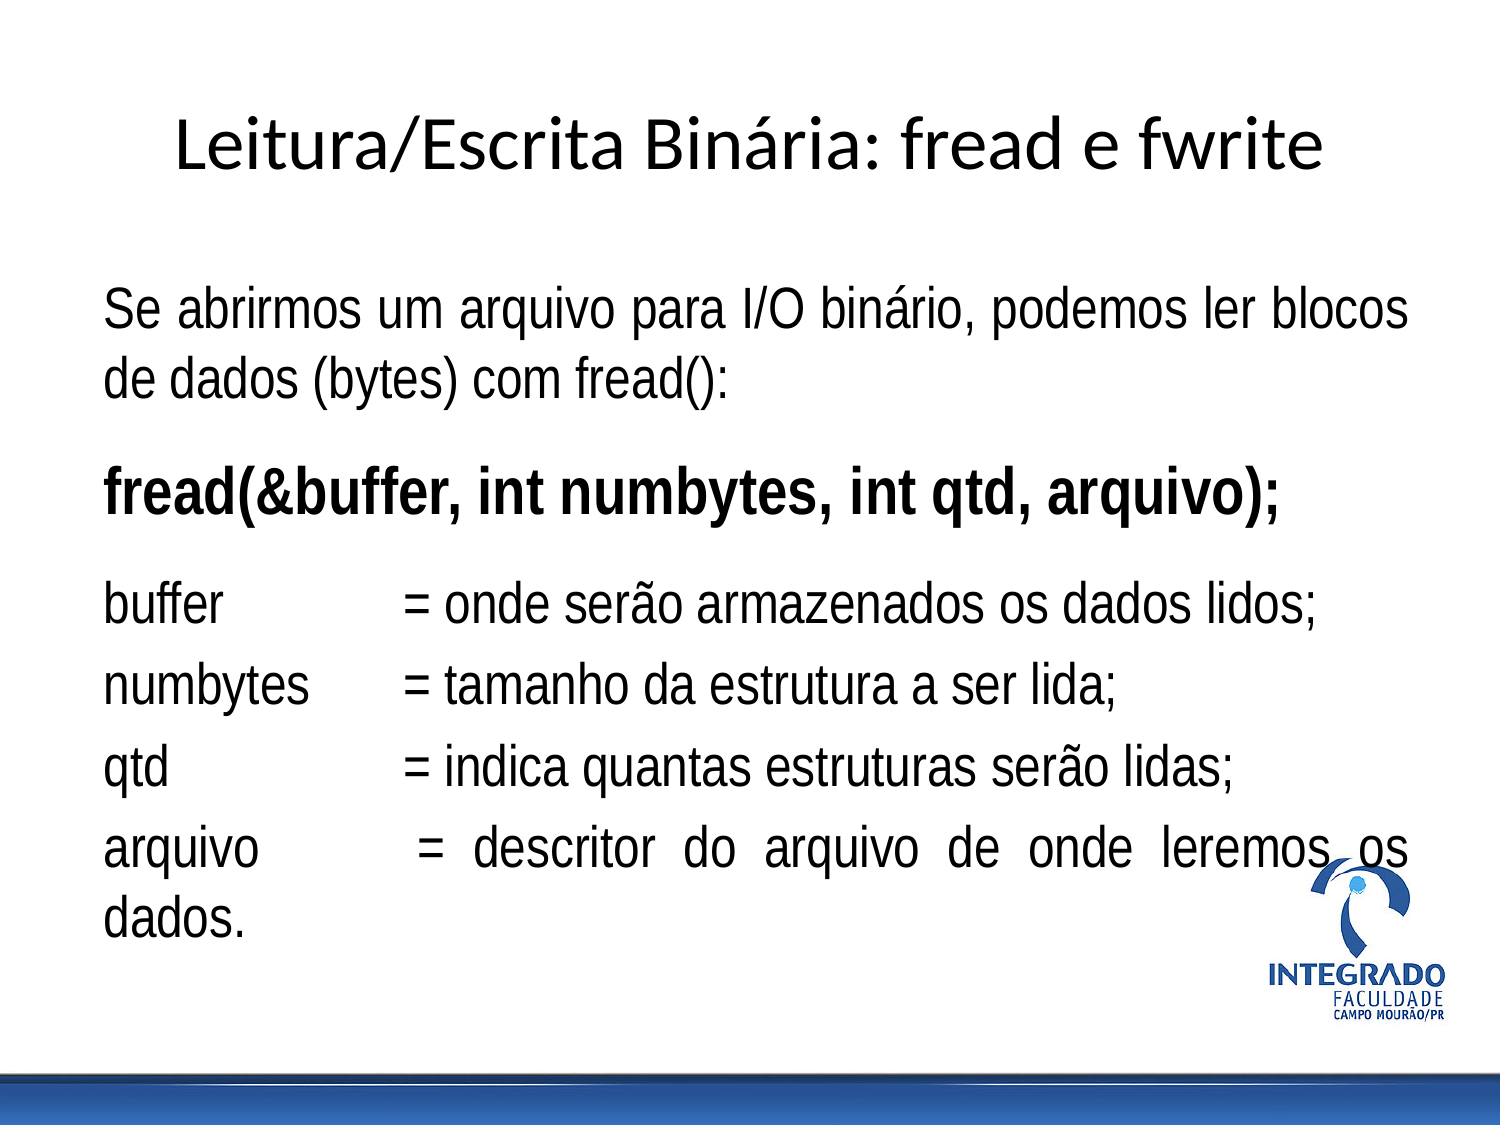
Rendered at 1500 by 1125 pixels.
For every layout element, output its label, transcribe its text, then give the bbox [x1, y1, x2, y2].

list Se abrirmos um arquivo para I/O binário, podemos ler blocos de dados (bytes) com fread(): fread(&buffer, int numbytes, int qtd, arquivo); buffer = onde serão armazenados os dados lidos; numbytes = tamanho da estrutura a ser lida; qtd = indica quantas estruturas serão lidas; arquivo = descritor do arquivo de onde leremos os dados. [75, 262, 1425, 1005]
picture [0, 0, 1500, 1125]
title Leitura/Escrita Binária: fread e fwrite [75, 45, 1425, 233]
